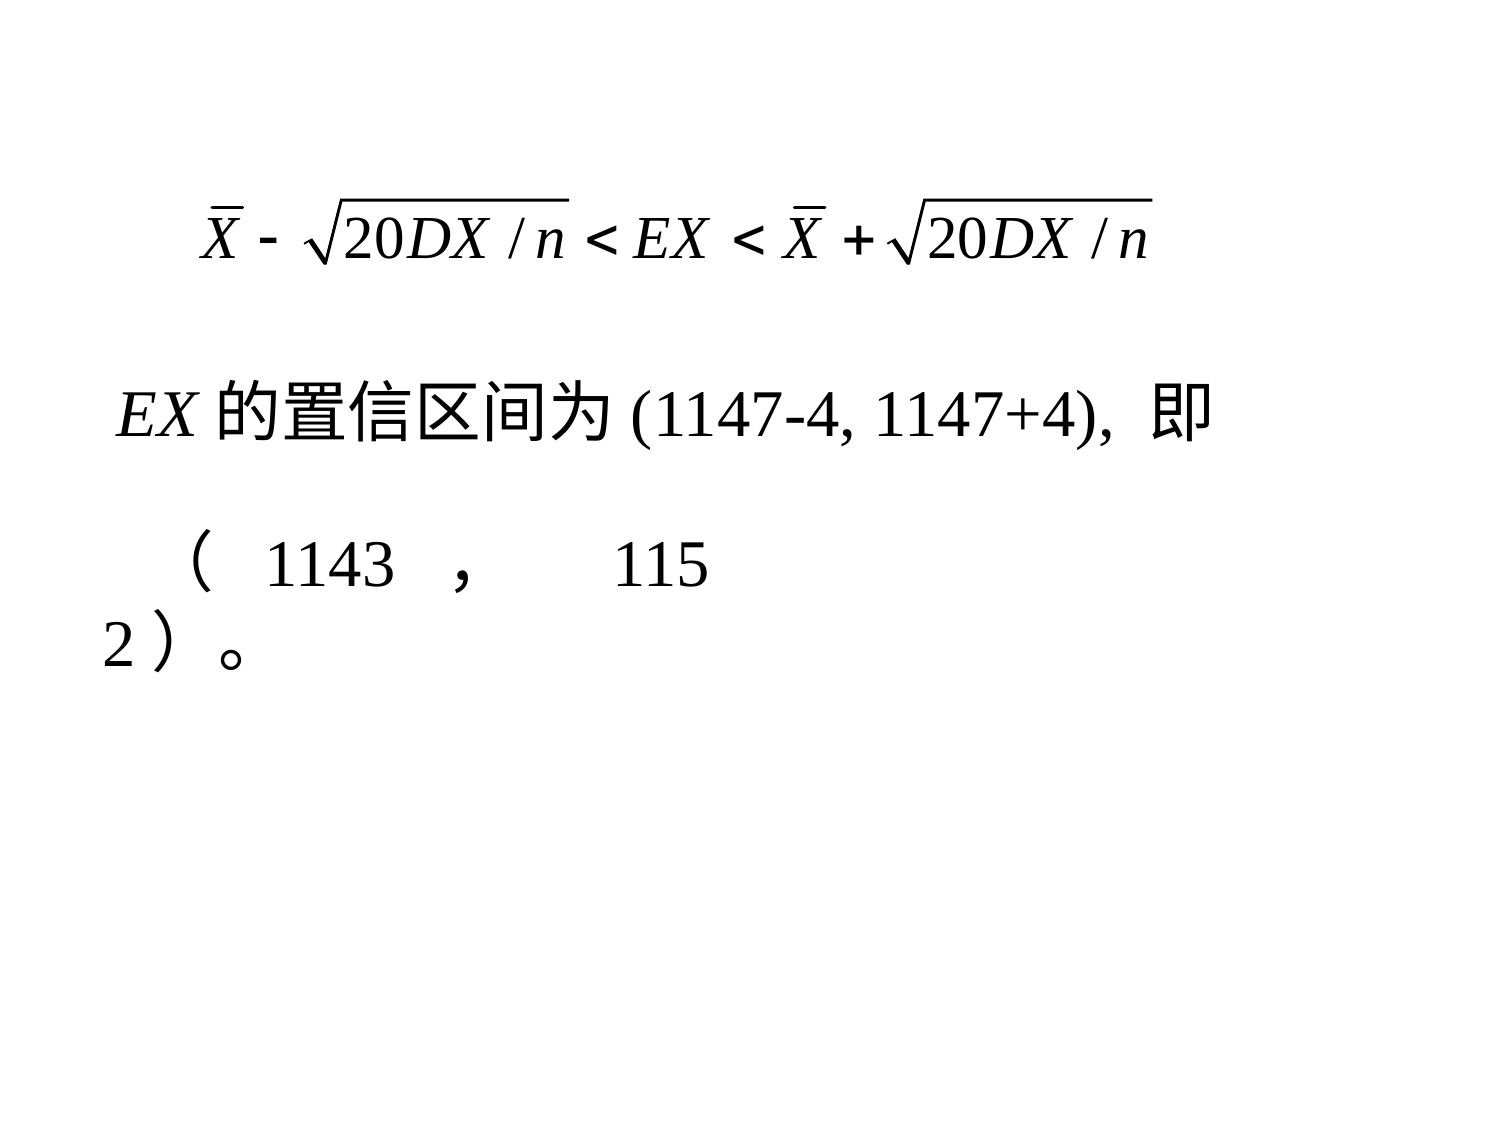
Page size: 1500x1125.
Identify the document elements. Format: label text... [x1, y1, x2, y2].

text_box （1143， 1152）。 [87, 512, 725, 688]
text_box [186, 186, 1166, 280]
text_box EX的置信区间为(1147-4, 1147+4), 即 [102, 362, 1230, 458]
